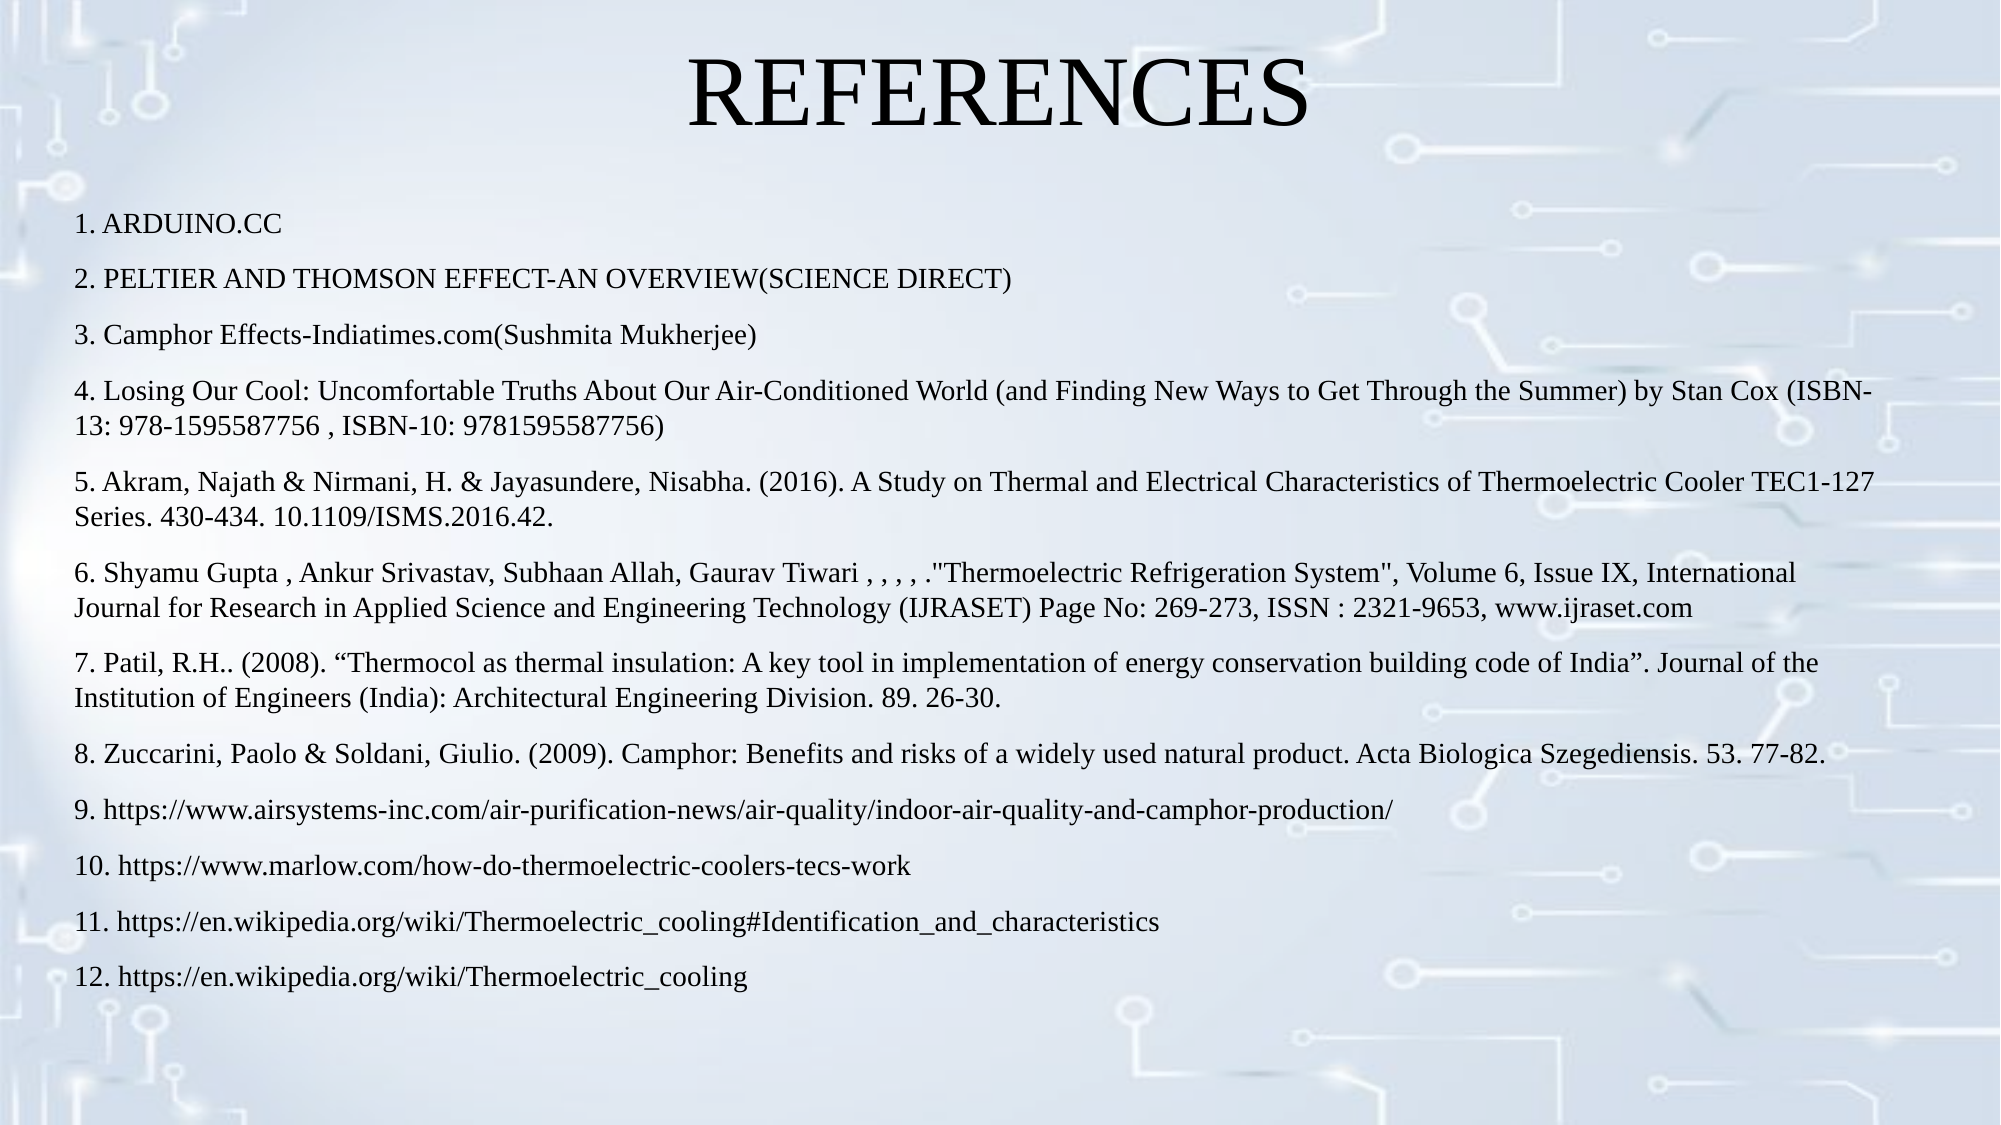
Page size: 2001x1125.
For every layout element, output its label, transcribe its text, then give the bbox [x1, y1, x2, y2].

list 1. ARDUINO.CC 2. PELTIER AND THOMSON EFFECT-AN OVERVIEW(SCIENCE DIRECT) 3. Camphor Effects-Indiatimes.com(Sushmita Mukherjee) 4. Losing Our Cool: Uncomfortable Truths About Our Air-Conditioned World (and Finding New Ways to Get Through the Summer) by Stan Cox (ISBN-13: 978-1595587756 , ISBN-10: 9781595587756) 5. Akram, Najath & Nirmani, H. & Jayasundere, Nisabha. (2016). A Study on Thermal and Electrical Characteristics of Thermoelectric Cooler TEC1-127 Series. 430-434. 10.1109/ISMS.2016.42. 6. Shyamu Gupta , Ankur Srivastav, Subhaan Allah, Gaurav Tiwari , , , , ."Thermoelectric Refrigeration System", Volume 6, Issue IX, International Journal for Research in Applied Science and Engineering Technology (IJRASET) Page No: 269-273, ISSN : 2321-9653, www.ijraset.com 7. Patil, R.H.. (2008). “Thermocol as thermal insulation: A key tool in implementation of energy conservation building code of India”. Journal of the Institution of Engineers (India): Architectural Engineering Division. 89. 26-30. 8. Zuccarini, Paolo & Soldani, Giulio. (2009). Camphor: Benefits and risks of a widely used natural product. Acta Biologica Szegediensis. 53. 77-82. 9. https://www.airsystems-inc.com/air-purification-news/air-quality/indoor-air-quality-and-camphor-production/ 10. https://www.marlow.com/how-do-thermoelectric-coolers-tecs-work 11. https://en.wikipedia.org/wiki/Thermoelectric_cooling#Identification_and_characteristics 12. https://en.wikipedia.org/wiki/Thermoelectric_cooling [59, 196, 1907, 1116]
title REFERENCES [137, 17, 1863, 170]
